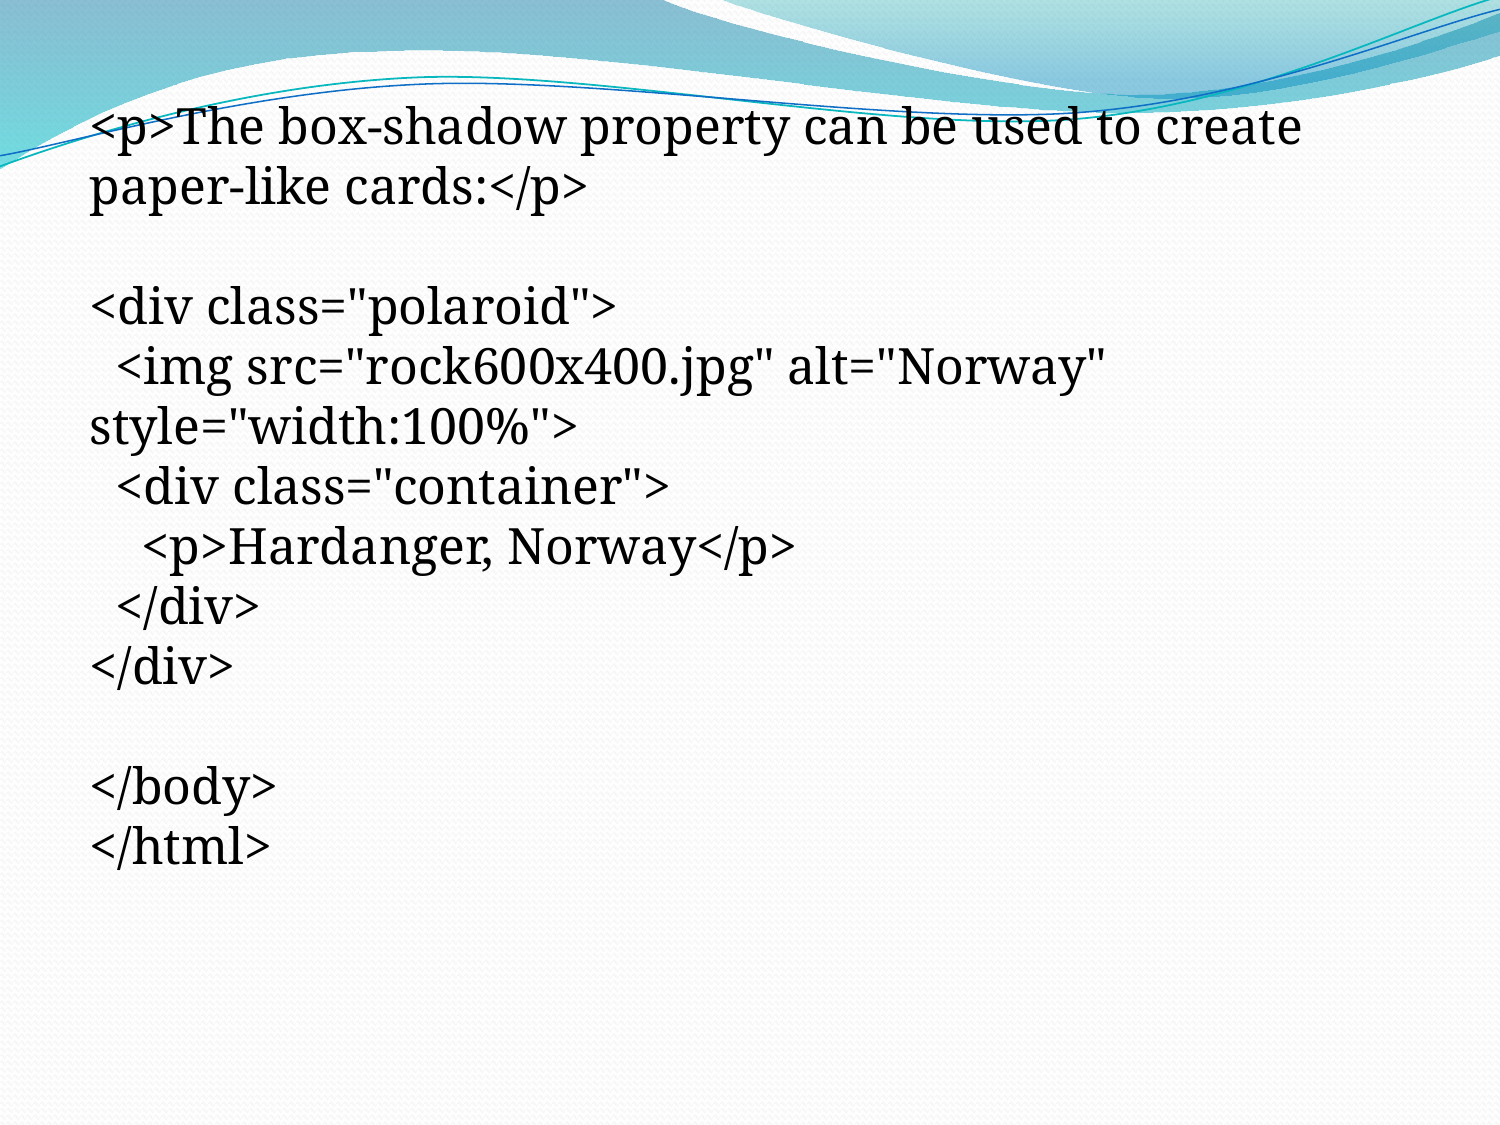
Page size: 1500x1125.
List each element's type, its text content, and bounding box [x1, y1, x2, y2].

text_box <p>The box-shadow property can be used to create paper-like cards:</p> <div class="polaroid"> <img src="rock600x400.jpg" alt="Norway" style="width:100%"> <div class="container"> <p>Hardanger, Norway</p> </div> </div> </body> </html> [75, 87, 1475, 883]
